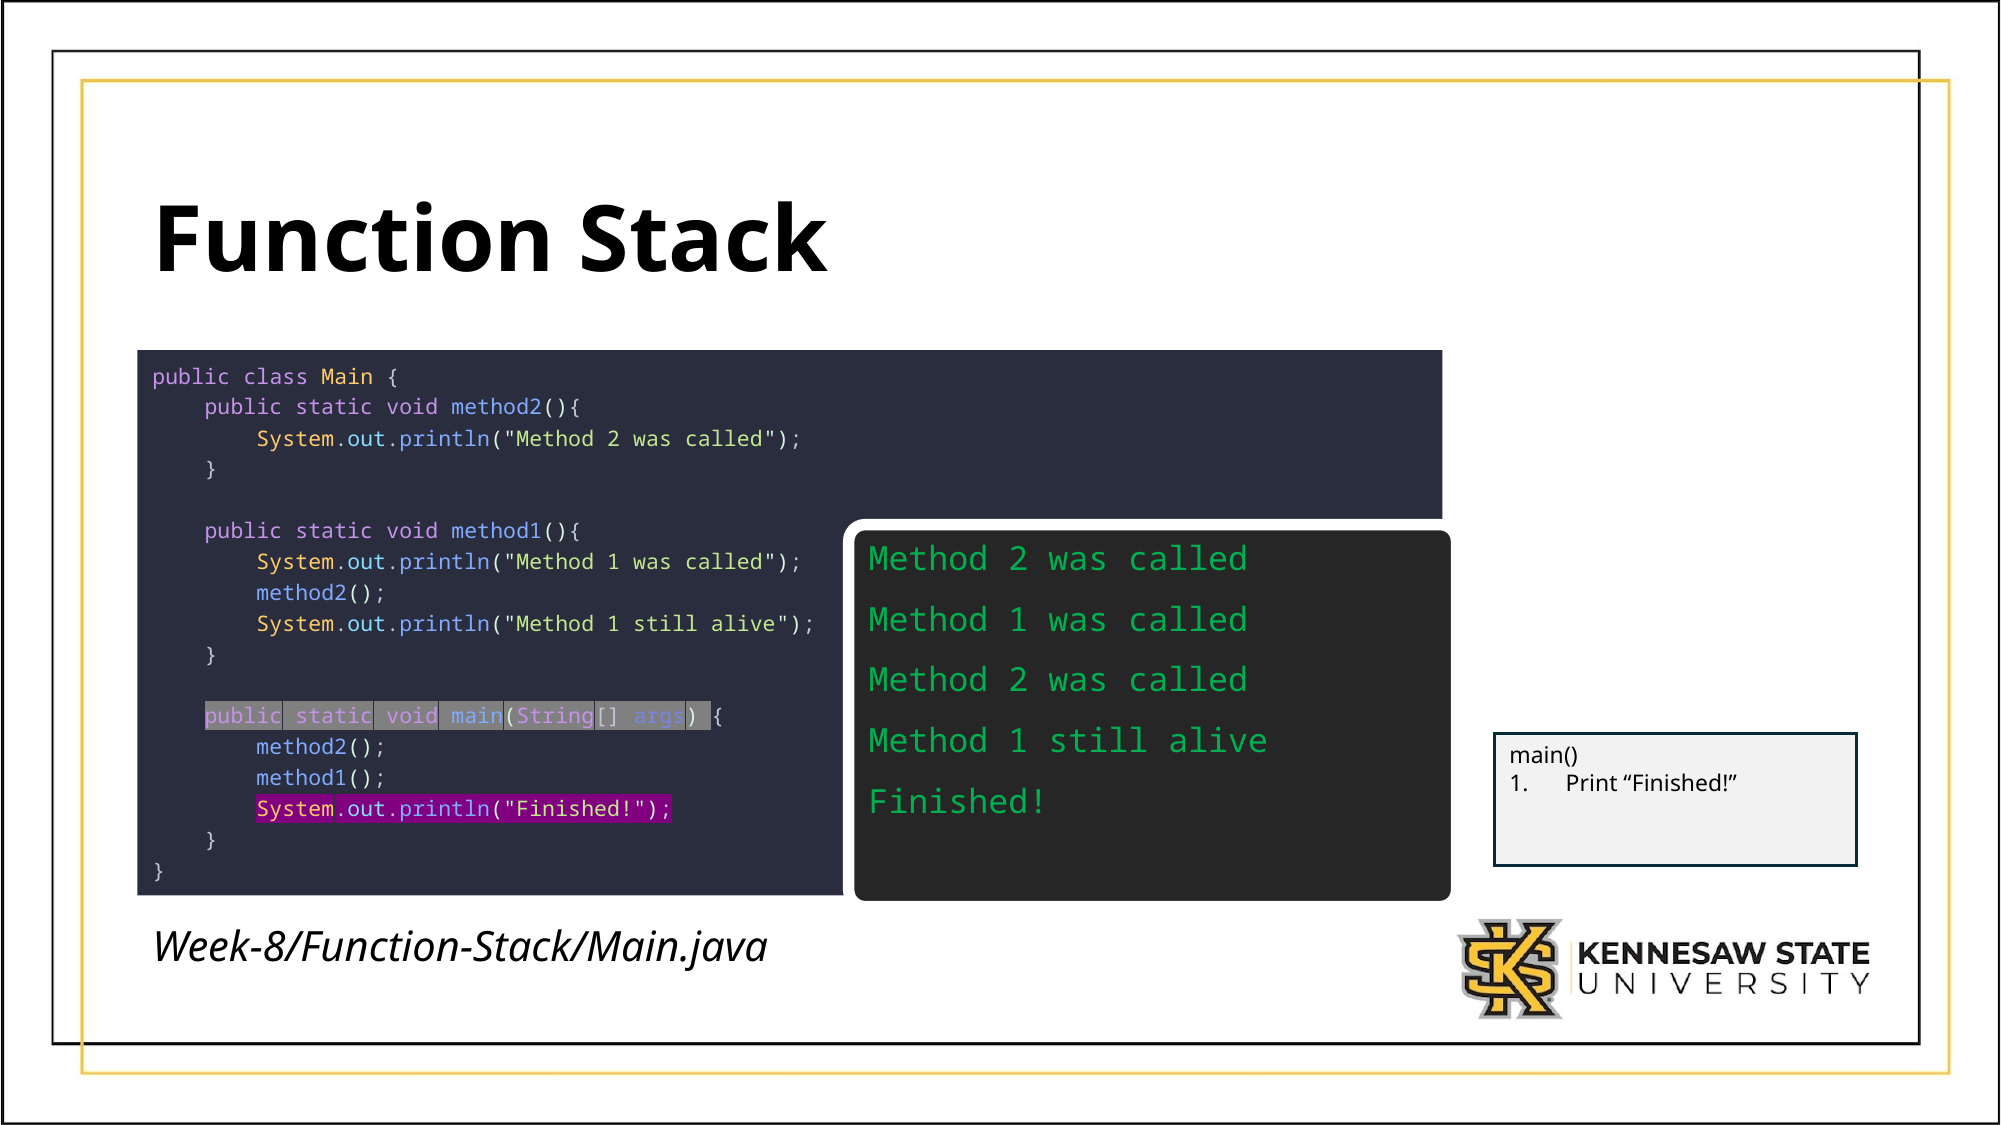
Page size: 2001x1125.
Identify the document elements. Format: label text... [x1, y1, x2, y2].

text_box main() Print “Finished!” [1493, 732, 1858, 867]
list public class Main { public static void method2(){ System.out.println("Method 2 was called"); } public static void method1(){ System.out.println("Method 1 was called"); method2(); System.out.println("Method 1 still alive"); } public static void main(String[] args) { method2(); method1(); System.out.println("Finished!"); } } [137, 350, 1443, 896]
text_box Method 2 was called Method 1 was called Method 2 was called Method 1 still alive Finished! [848, 524, 1457, 907]
title Function Stack [137, 132, 1863, 351]
list Week-8/Function-Stack/Main.java [137, 918, 1443, 1029]
picture [0, 0, 2001, 1125]
